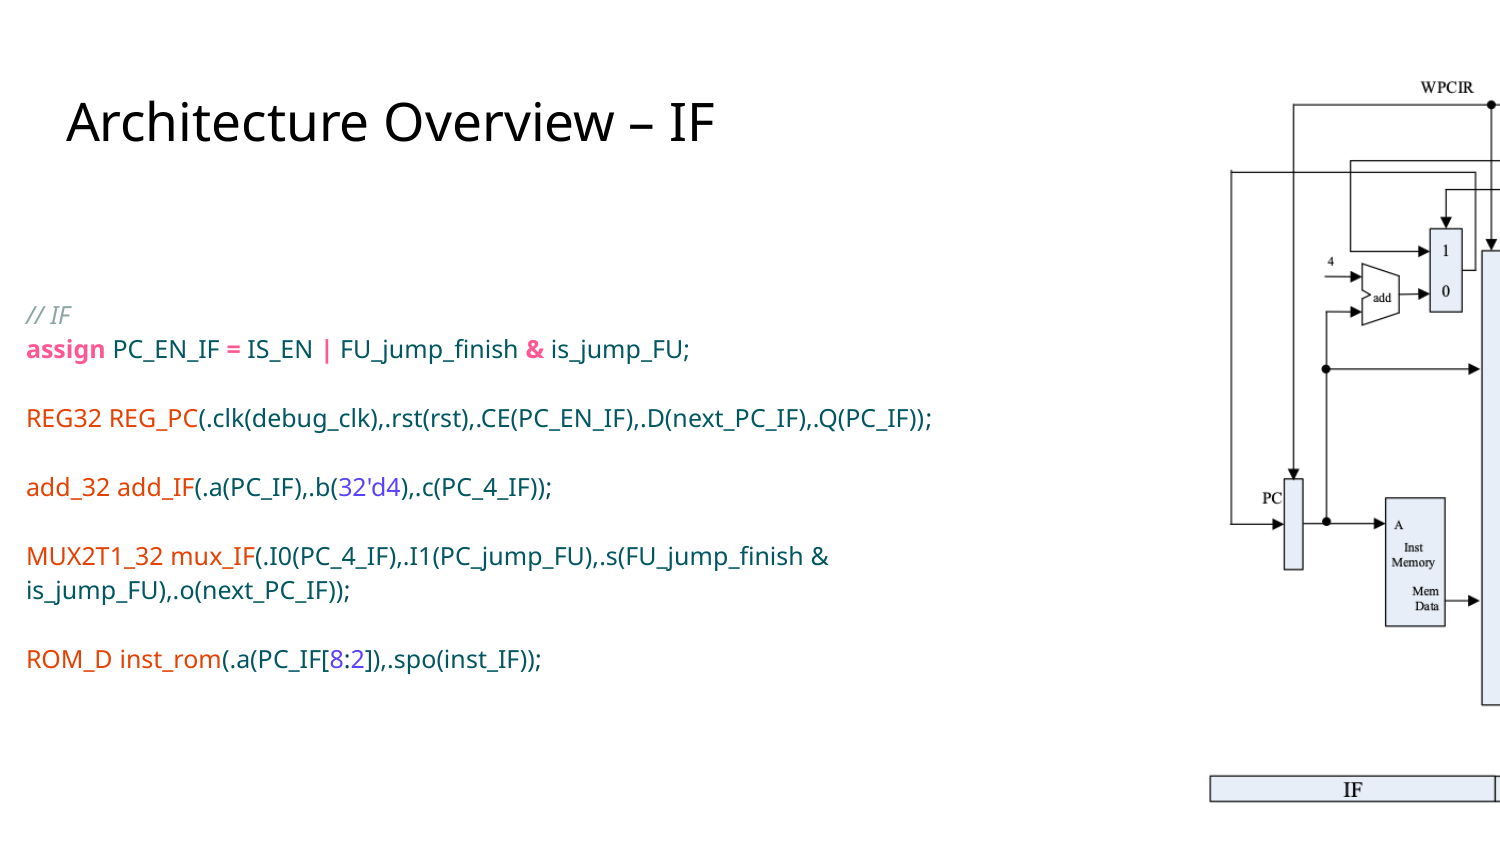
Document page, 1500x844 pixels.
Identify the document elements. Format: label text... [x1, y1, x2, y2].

picture [1206, 30, 1500, 814]
text_box // IF assign PC_EN_IF = IS_EN | FU_jump_finish & is_jump_FU; REG32 REG_PC(.clk(debug_clk),.rst(rst),.CE(PC_EN_IF),.D(next_PC_IF),.Q(PC_IF)); add_32 add_IF(.a(PC_IF),.b(32'd4),.c(PC_4_IF)); MUX2T1_32 mux_IF(.I0(PC_4_IF),.I1(PC_jump_FU),.s(FU_jump_finish & is_jump_FU),.o(next_PC_IF)); ROM_D inst_rom(.a(PC_IF[8:2]),.spo(inst_IF)); [11, 279, 1158, 723]
title Architecture Overview – IF [51, 72, 1201, 167]
